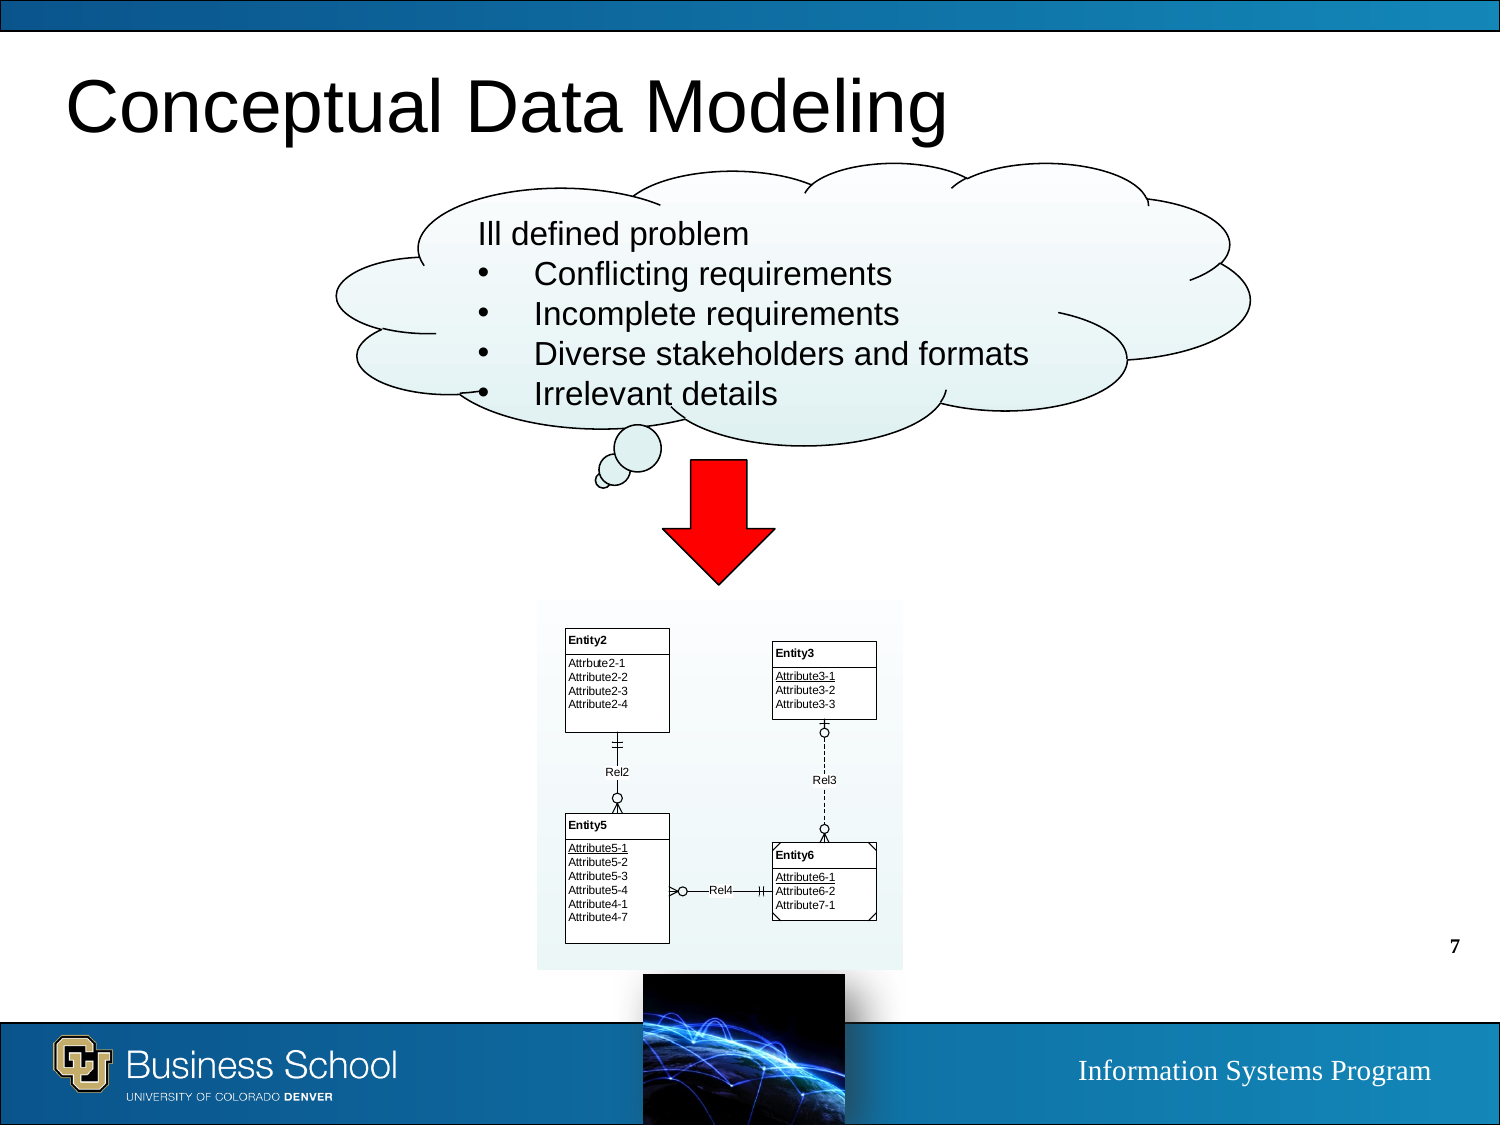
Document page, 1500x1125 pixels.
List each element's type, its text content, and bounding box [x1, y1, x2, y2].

picture [643, 974, 845, 1125]
picture [53, 1034, 396, 1101]
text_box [537, 599, 903, 970]
text_box Ill defined problem Conflicting requirements Incomplete requirements Diverse stakeholders and formats Irrelevant details [336, 163, 1251, 489]
title Conceptual Data Modeling [49, 49, 1426, 163]
text_box [662, 459, 775, 586]
